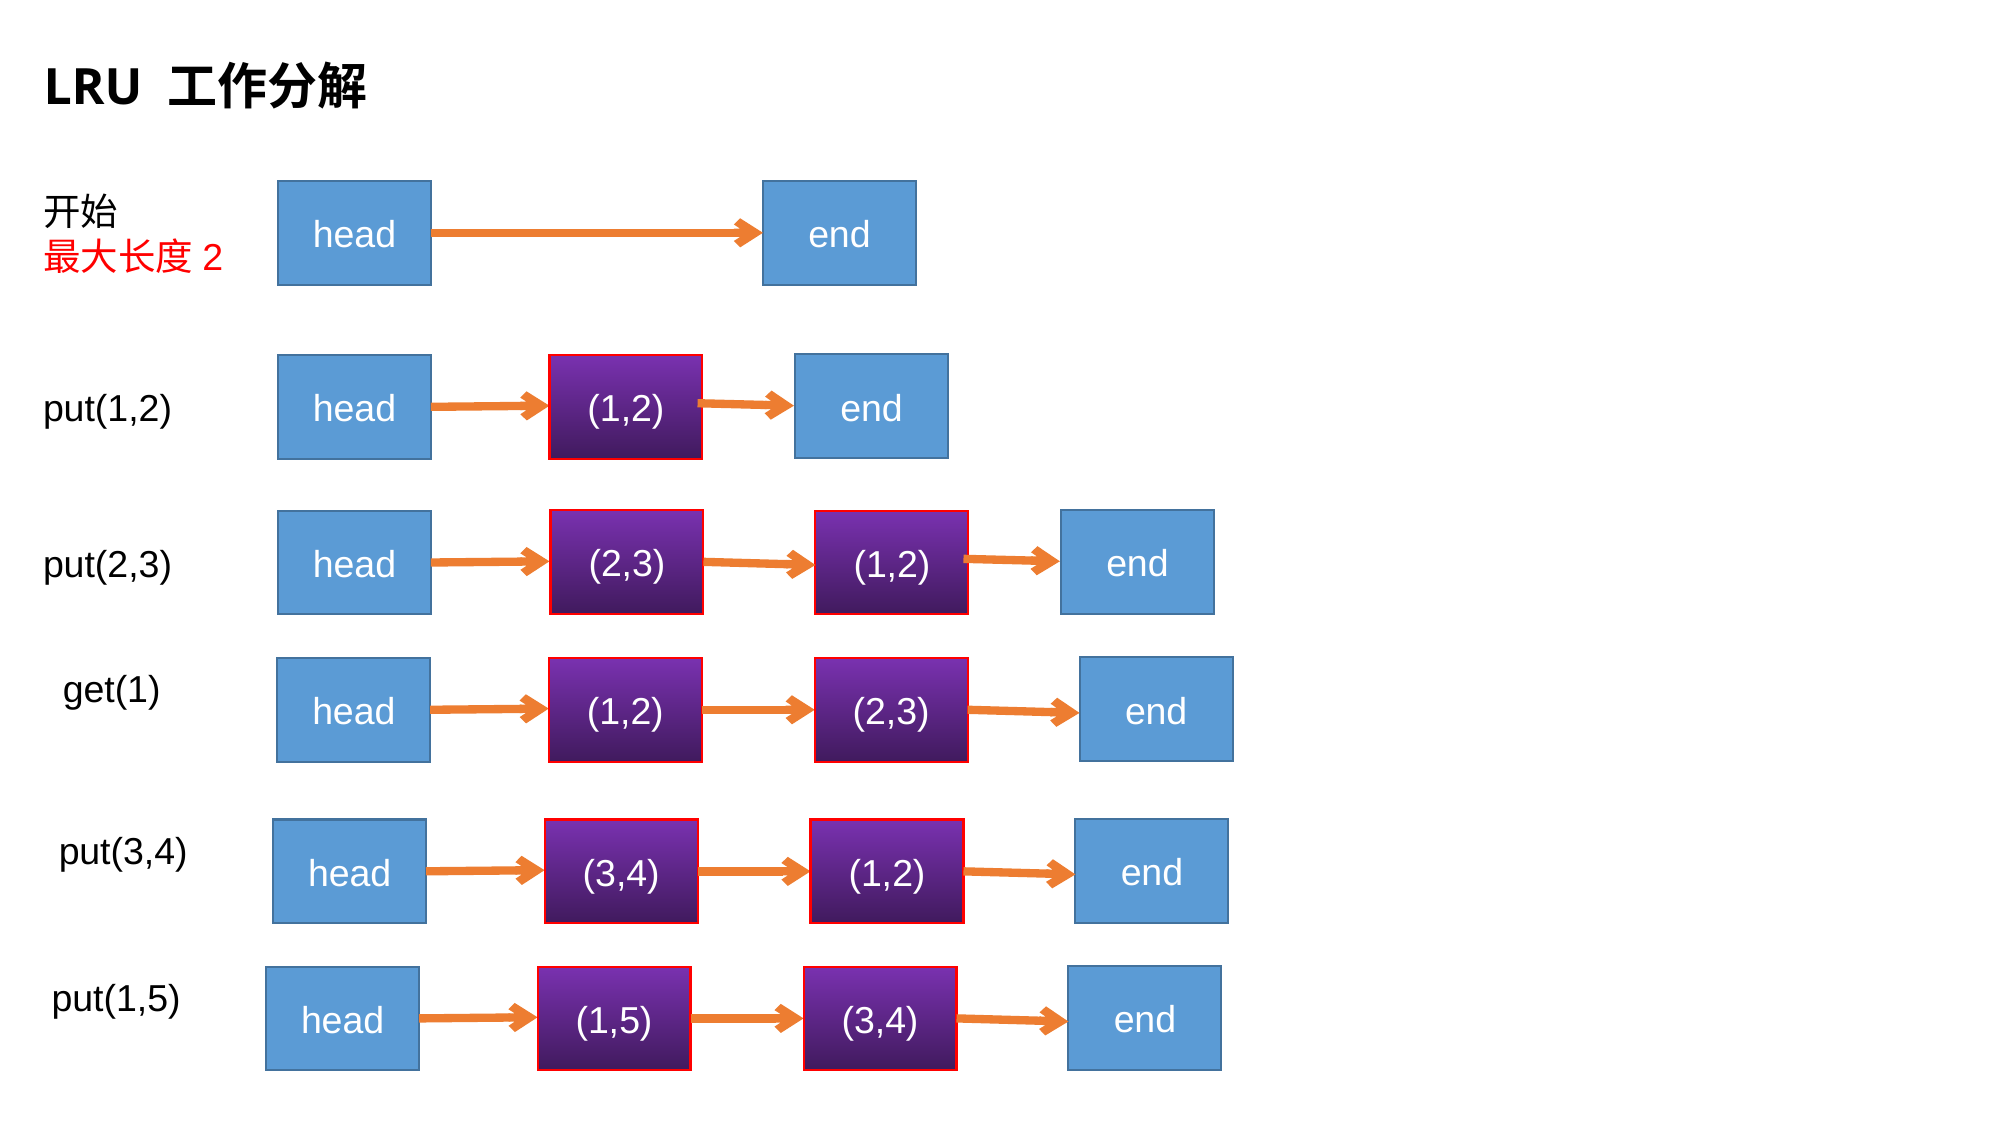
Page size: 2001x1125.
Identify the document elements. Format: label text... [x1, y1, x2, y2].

text_box head [272, 818, 427, 924]
text_box (1,2) [548, 354, 703, 460]
text_box (1,2) [548, 657, 703, 763]
text_box (1,2) [814, 510, 969, 615]
text_box (3,4) [803, 966, 958, 1071]
text_box (1,5) [537, 966, 692, 1071]
text_box end [1060, 509, 1215, 615]
text_box end [762, 180, 917, 286]
text_box head [265, 966, 420, 1071]
text_box head [277, 180, 432, 286]
text_box end [1067, 965, 1222, 1071]
text_box end [1074, 818, 1229, 924]
text_box end [1079, 656, 1234, 762]
text_box head [277, 510, 432, 615]
text_box head [277, 354, 432, 460]
text_box put(1,5) [36, 966, 260, 1027]
text_box put(3,4) [43, 819, 266, 880]
text_box put(1,2) [28, 376, 251, 437]
text_box head [276, 657, 431, 763]
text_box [963, 558, 1060, 562]
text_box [956, 1018, 1069, 1022]
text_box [703, 561, 816, 565]
text_box get(1) [48, 657, 271, 718]
text_box end [794, 353, 949, 459]
text_box (2,3) [549, 509, 704, 615]
text_box put(2,3) [28, 532, 251, 592]
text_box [963, 871, 1076, 875]
text_box (2,3) [814, 657, 969, 763]
text_box 开始 最大长度2 [28, 180, 251, 286]
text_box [967, 709, 1080, 713]
title LRU 工作分解 [28, 22, 1754, 154]
text_box (1,2) [809, 818, 965, 924]
text_box (3,4) [544, 818, 699, 924]
